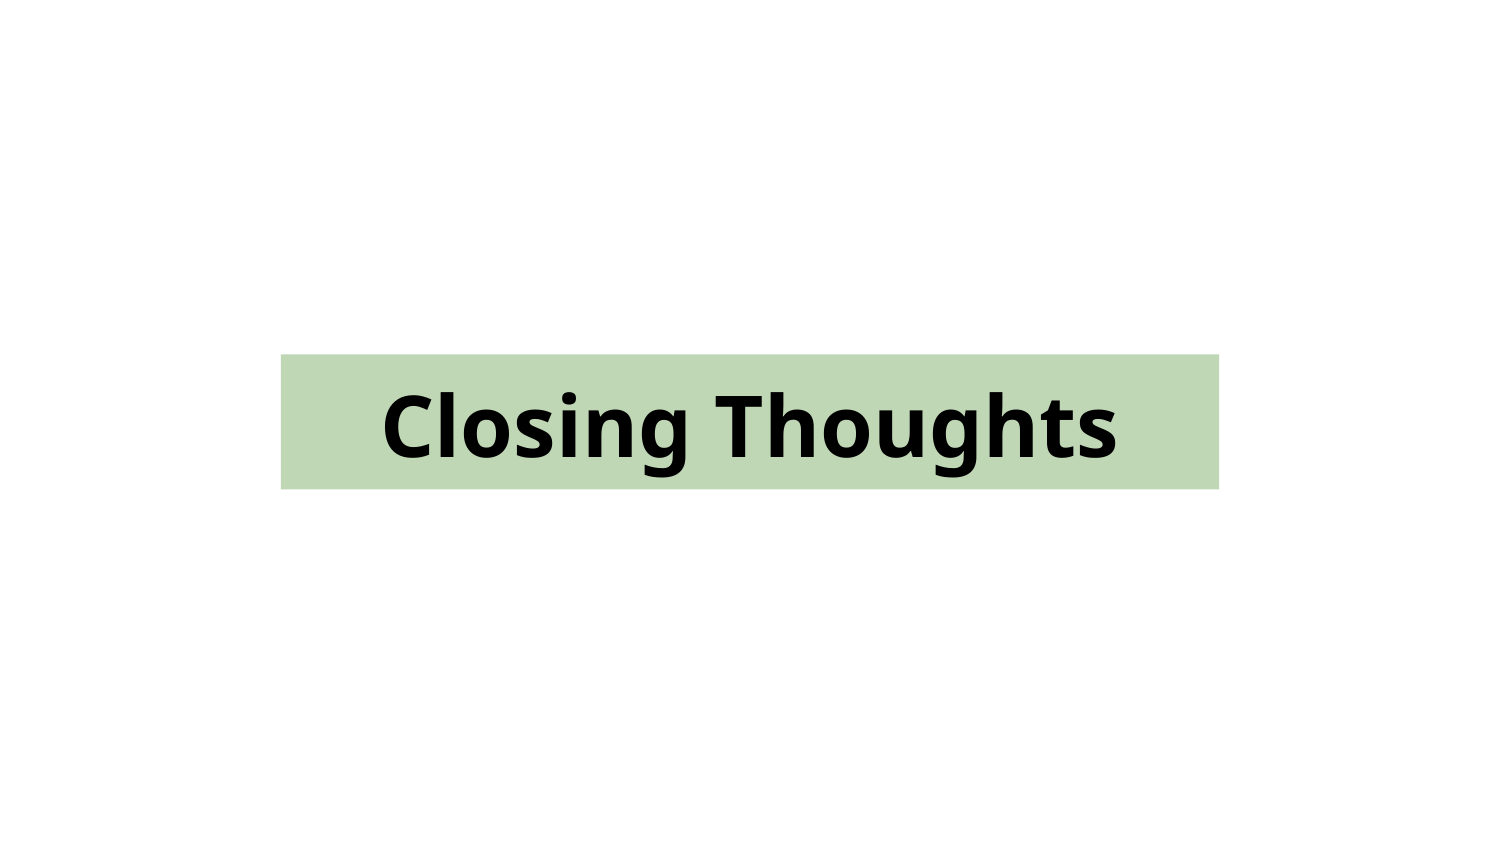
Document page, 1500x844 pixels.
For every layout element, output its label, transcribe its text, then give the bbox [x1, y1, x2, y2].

title Closing Thoughts [280, 354, 1220, 490]
